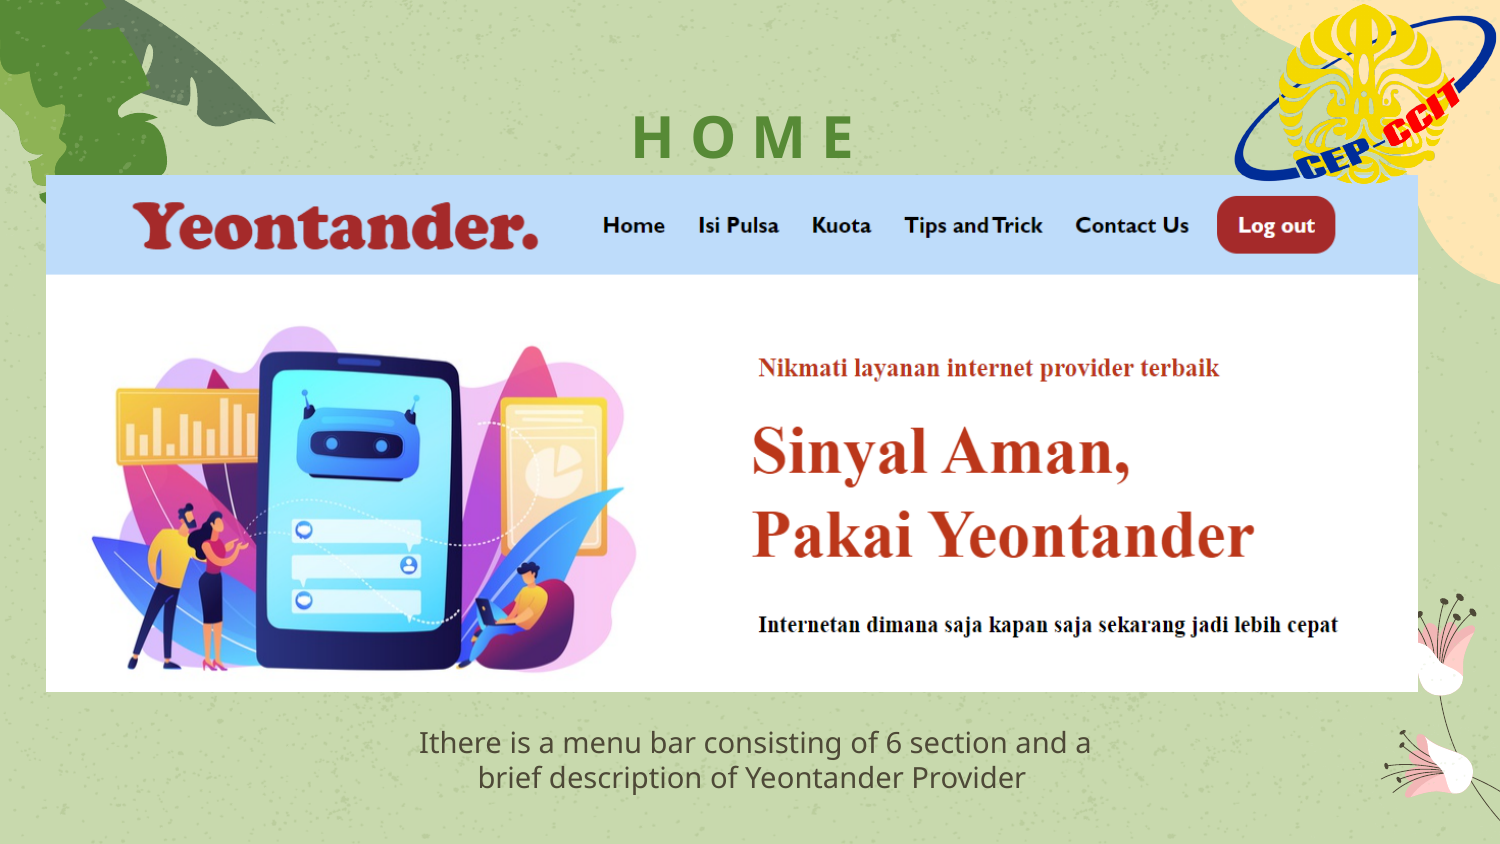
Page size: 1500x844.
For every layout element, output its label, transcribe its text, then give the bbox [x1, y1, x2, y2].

title H O M E [118, 88, 1225, 174]
picture [3, 0, 1500, 844]
text_box Ithere is a menu bar consisting of 6 section and a brief description of Yeontander Provider [386, 714, 1125, 804]
picture [1472, 779, 1497, 815]
